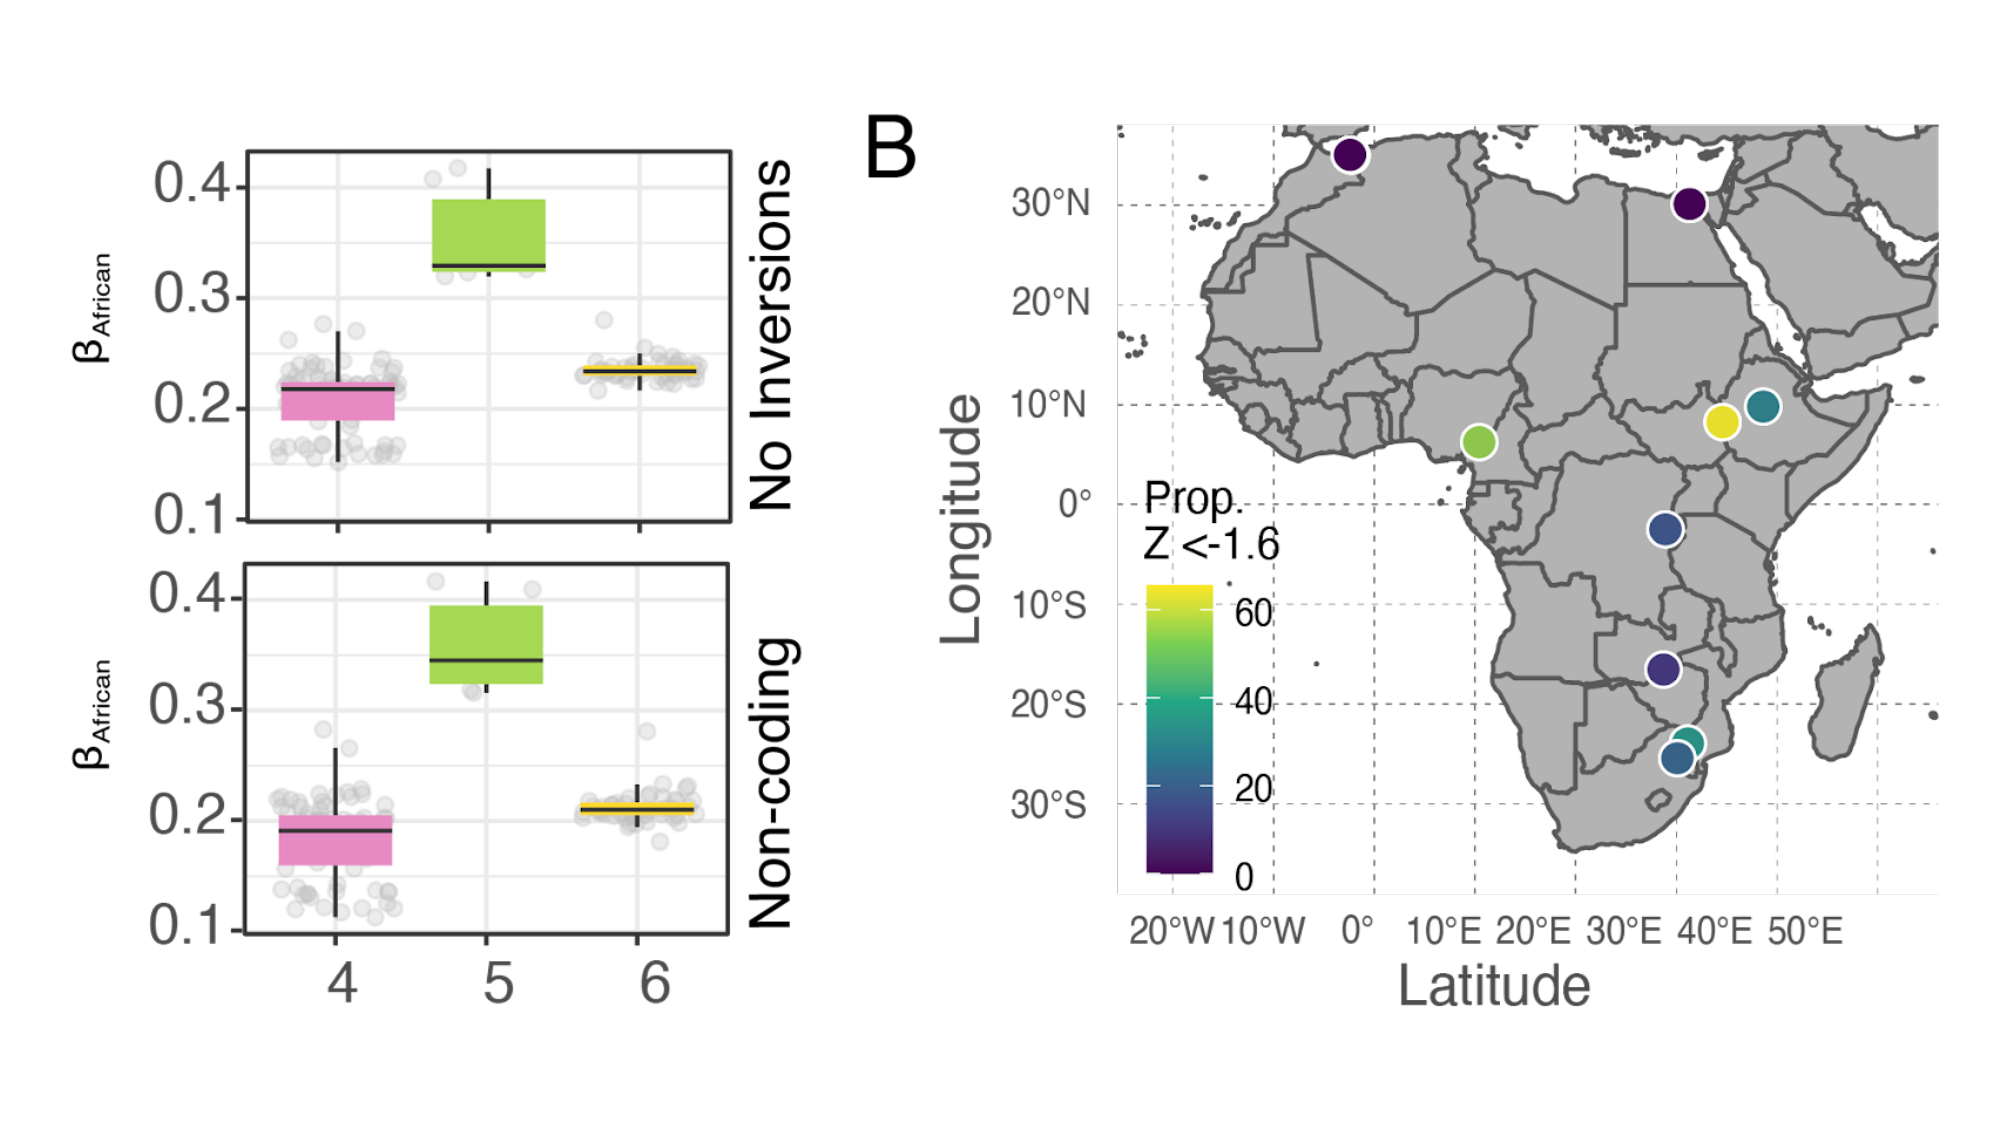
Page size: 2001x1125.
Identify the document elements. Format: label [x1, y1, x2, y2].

picture [60, 91, 1940, 1033]
